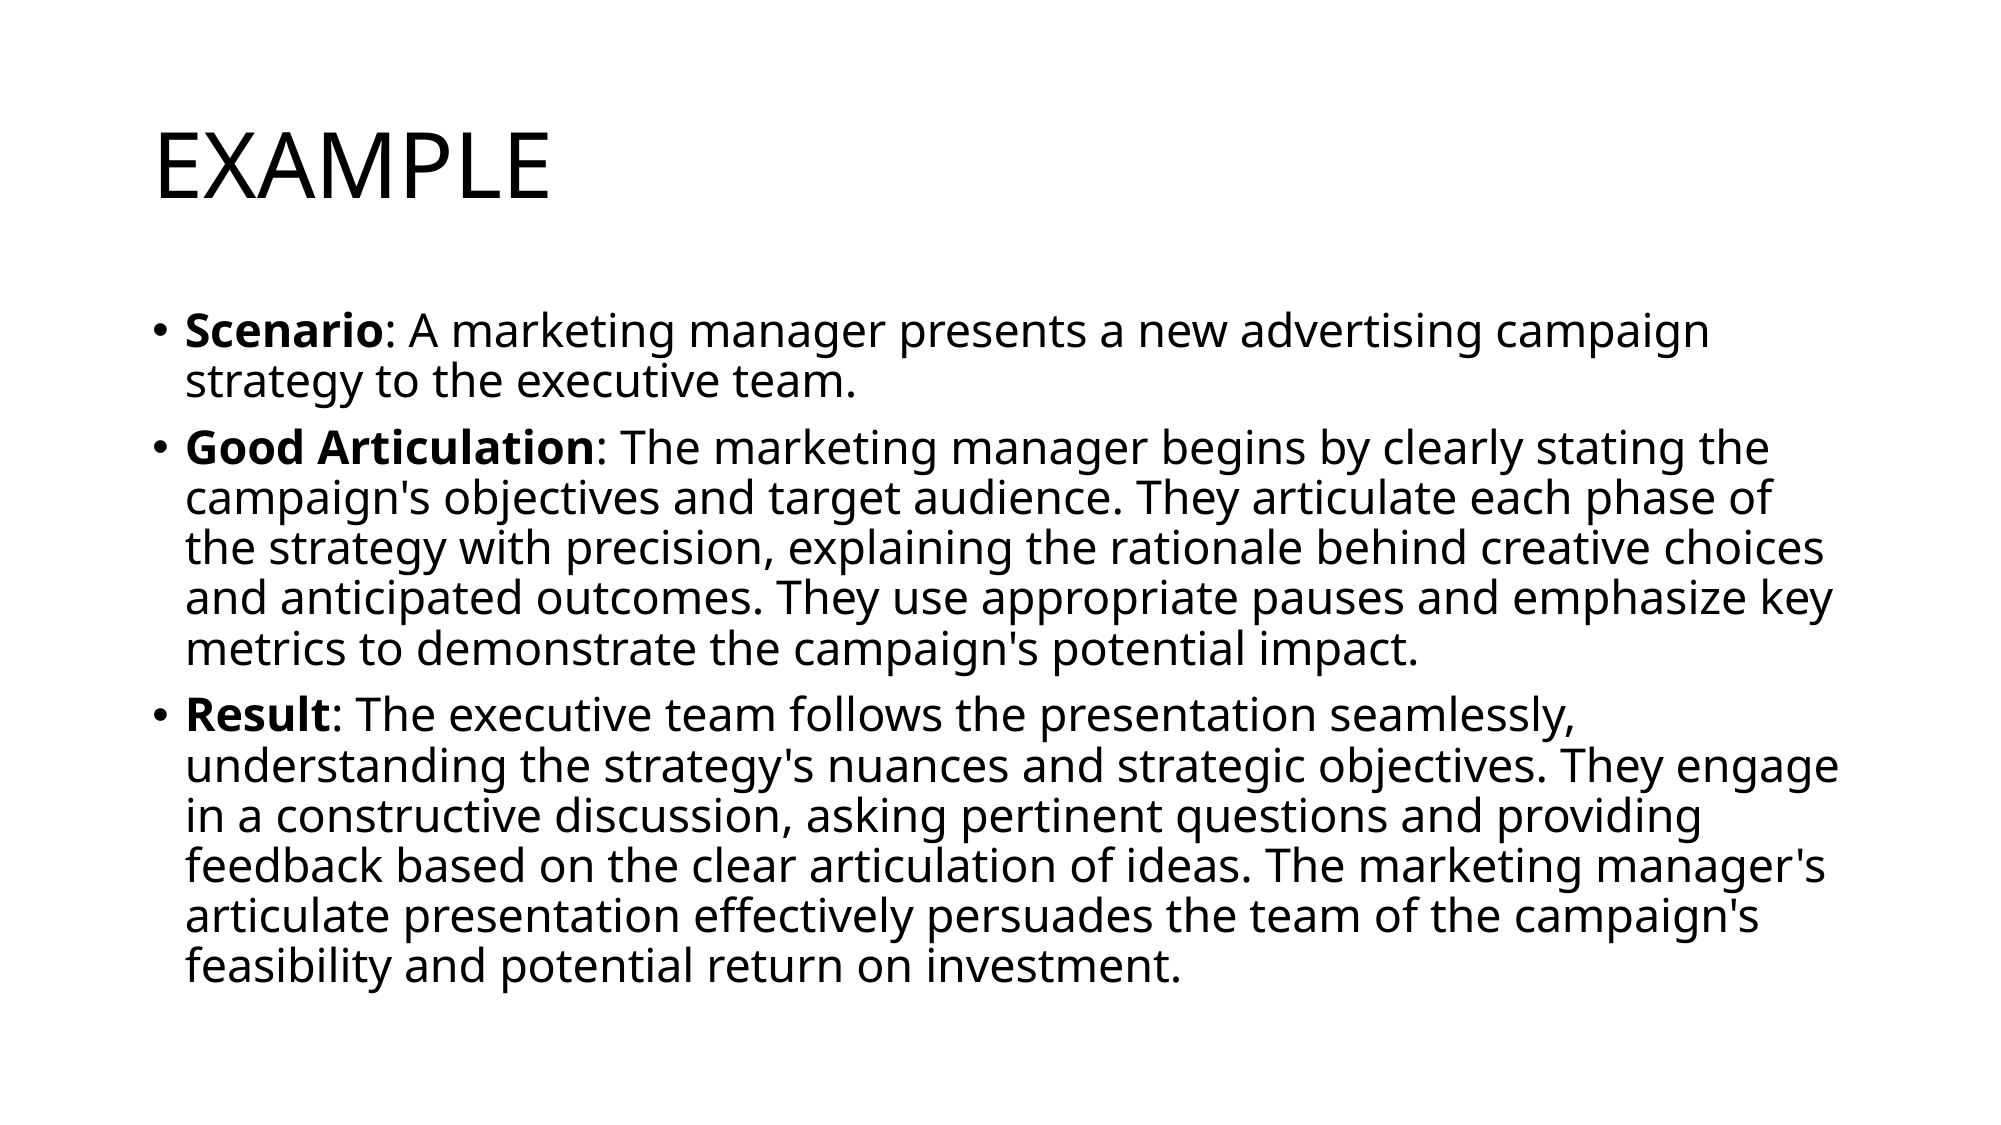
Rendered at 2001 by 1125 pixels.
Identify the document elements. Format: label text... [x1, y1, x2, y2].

list Scenario: A marketing manager presents a new advertising campaign strategy to the executive team. Good Articulation: The marketing manager begins by clearly stating the campaign's objectives and target audience. They articulate each phase of the strategy with precision, explaining the rationale behind creative choices and anticipated outcomes. They use appropriate pauses and emphasize key metrics to demonstrate the campaign's potential impact. Result: The executive team follows the presentation seamlessly, understanding the strategy's nuances and strategic objectives. They engage in a constructive discussion, asking pertinent questions and providing feedback based on the clear articulation of ideas. The marketing manager's articulate presentation effectively persuades the team of the campaign's feasibility and potential return on investment. [137, 299, 1863, 1014]
title EXAMPLE [137, 59, 1863, 278]
